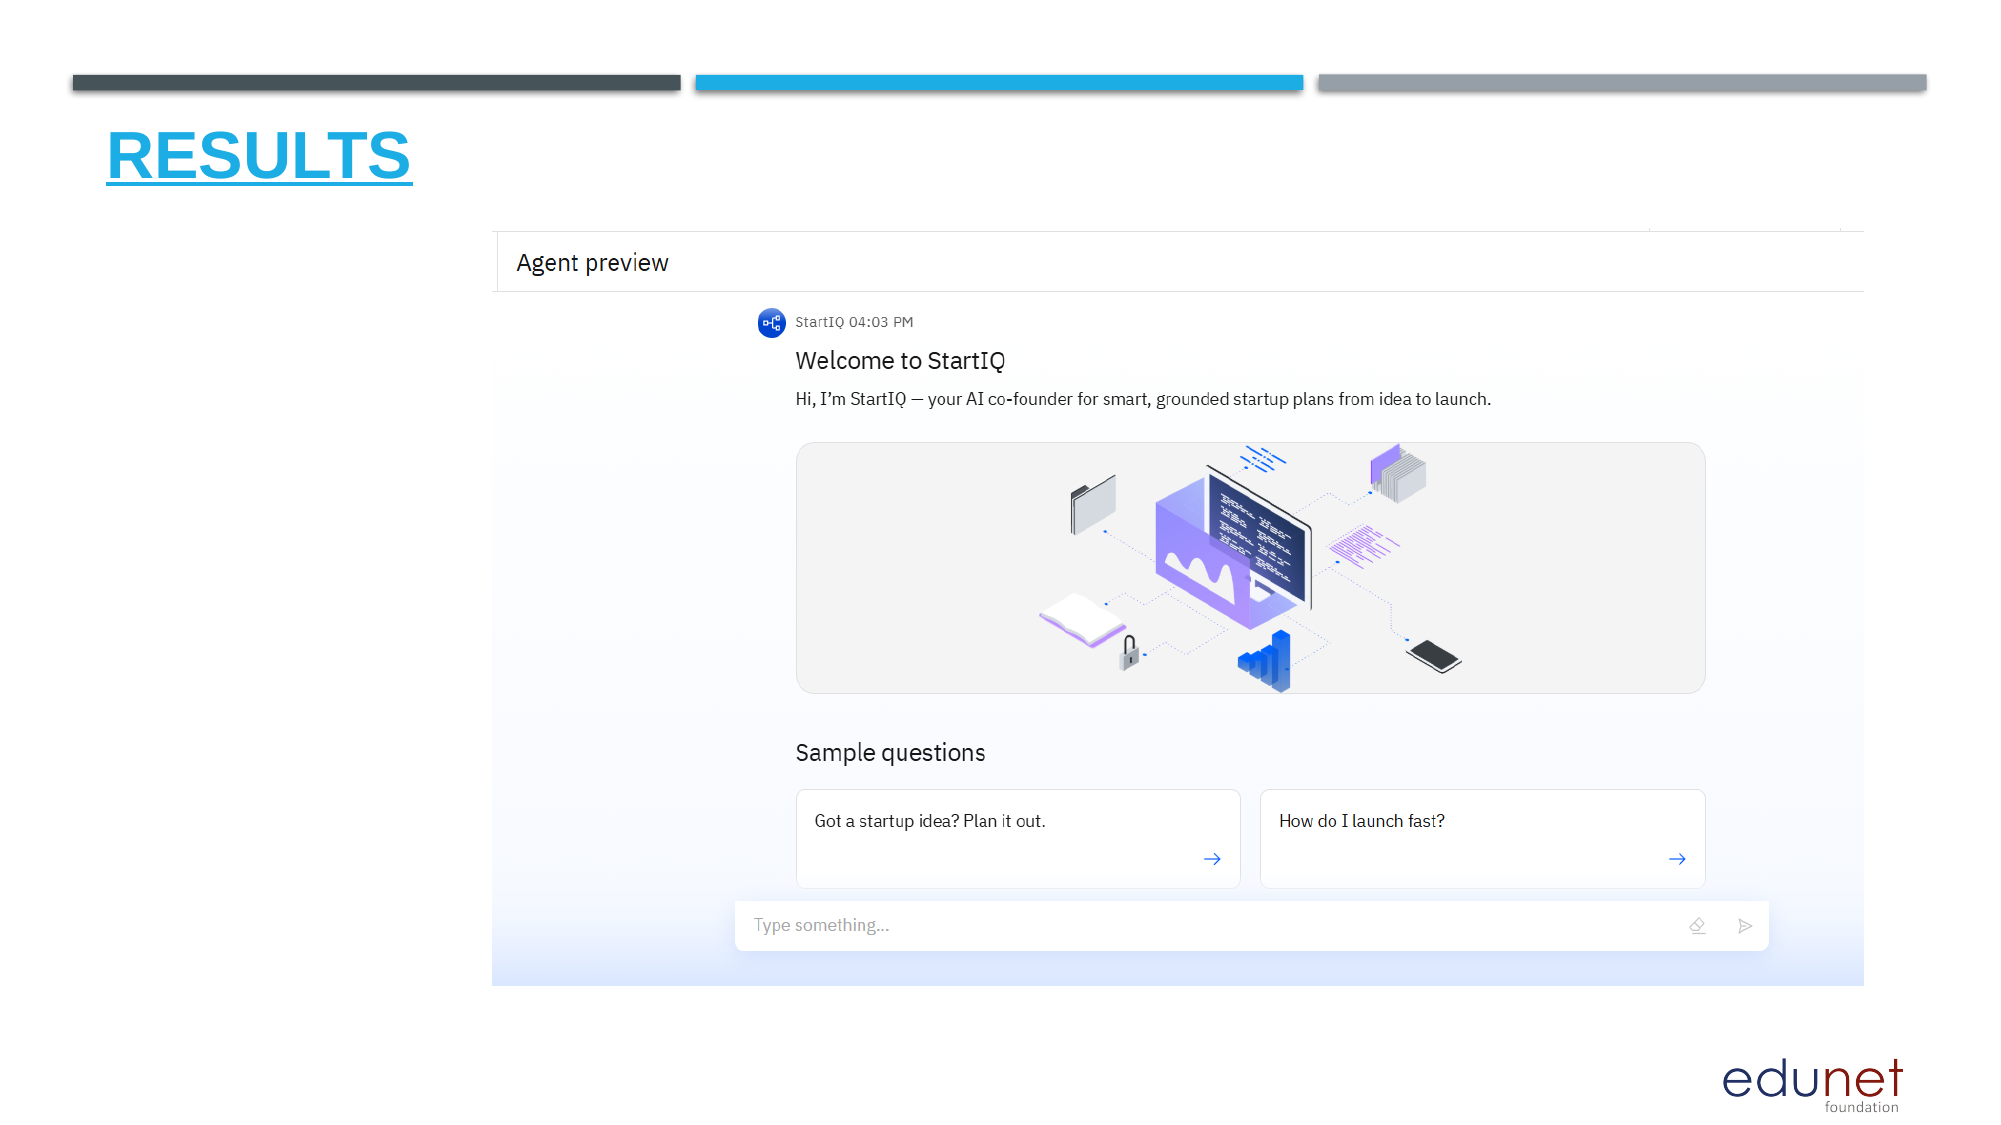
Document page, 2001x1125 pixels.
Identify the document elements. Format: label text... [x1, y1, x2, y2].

picture [1719, 1056, 1905, 1116]
picture [491, 228, 1864, 986]
title Results [91, 112, 1901, 200]
